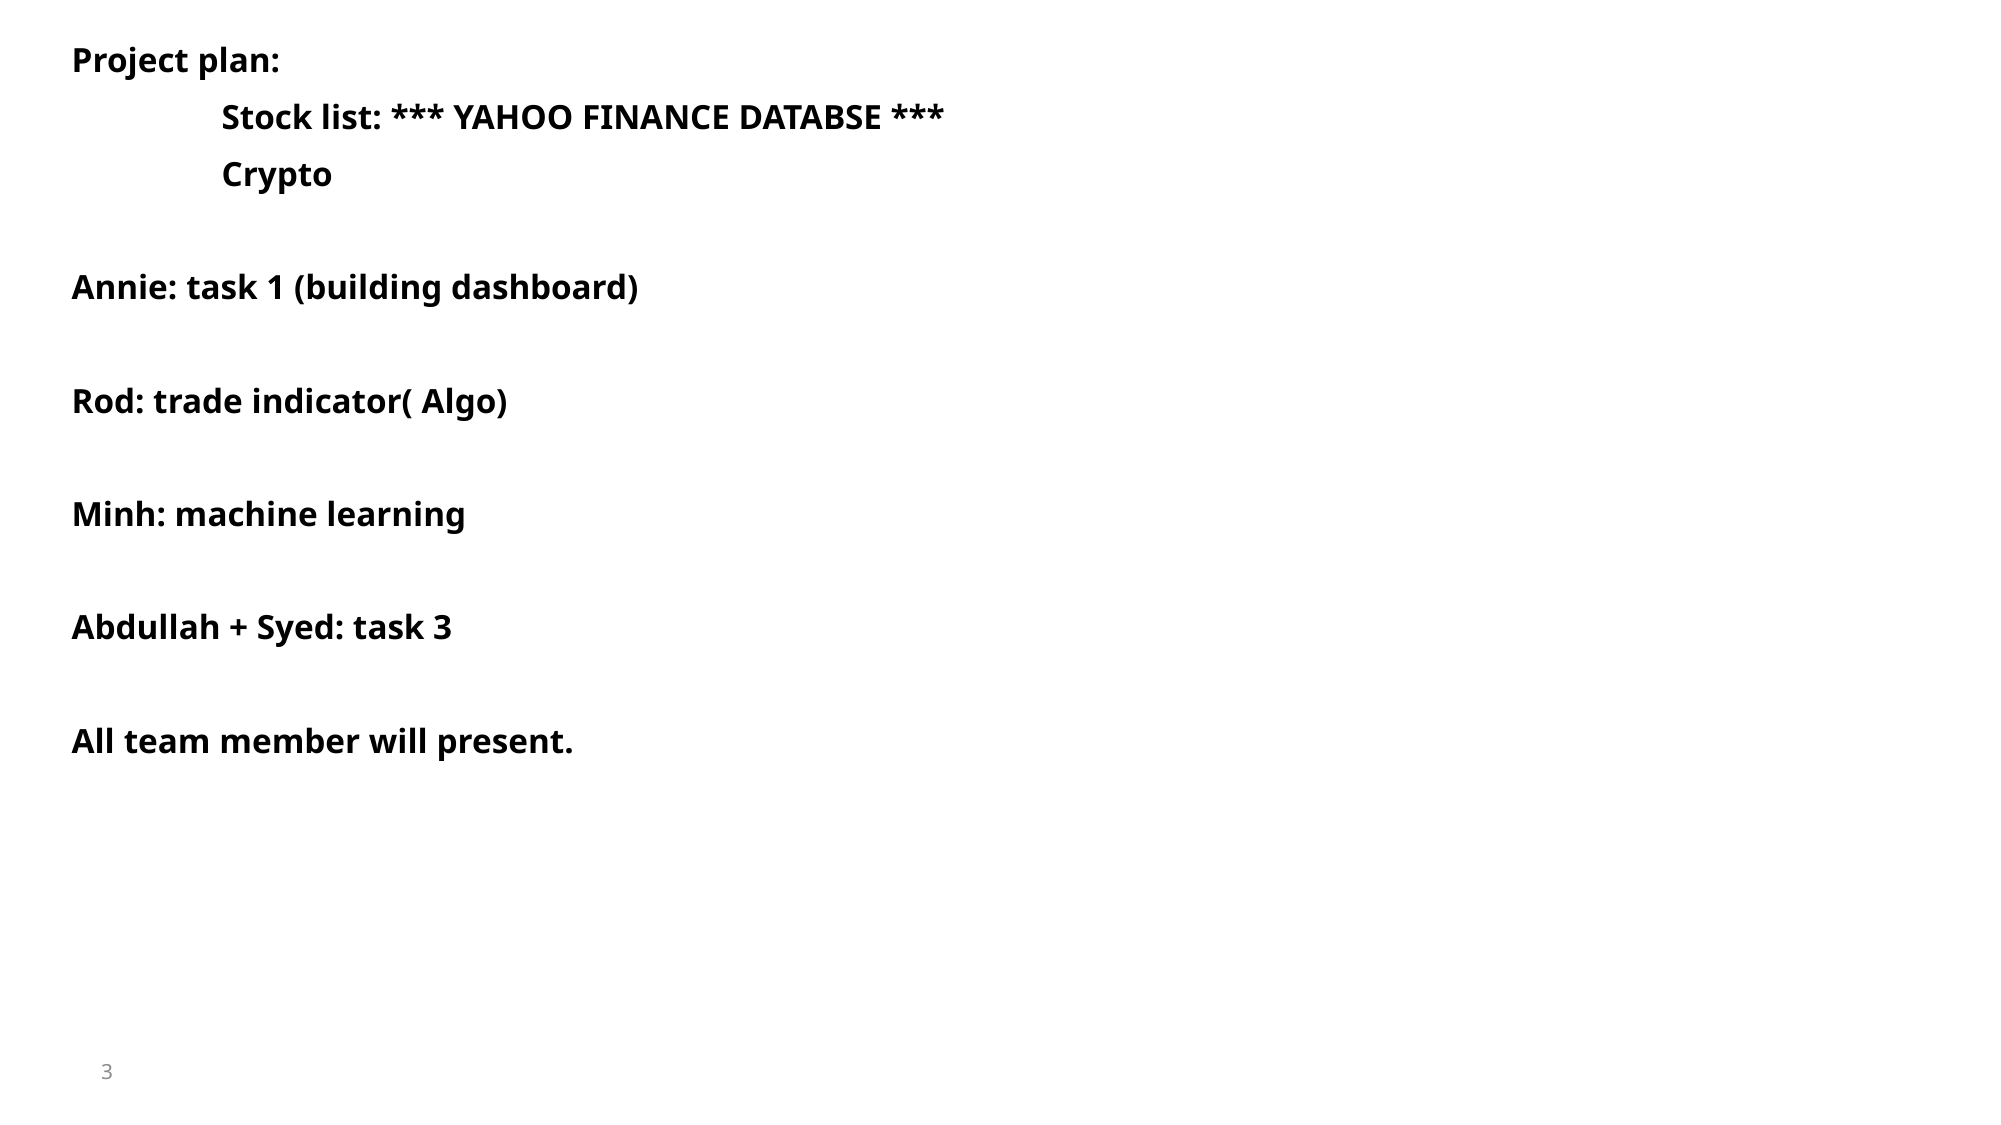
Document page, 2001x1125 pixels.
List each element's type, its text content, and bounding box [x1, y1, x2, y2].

slide_number 3 [86, 1042, 536, 1103]
list Project plan: Stock list: *** YAHOO FINANCE DATABSE *** Crypto Annie: task 1 (building dashboard) Rod: trade indicator( Algo) Minh: machine learning Abdullah + Syed: task 3 All team member will present. [56, 36, 1862, 991]
